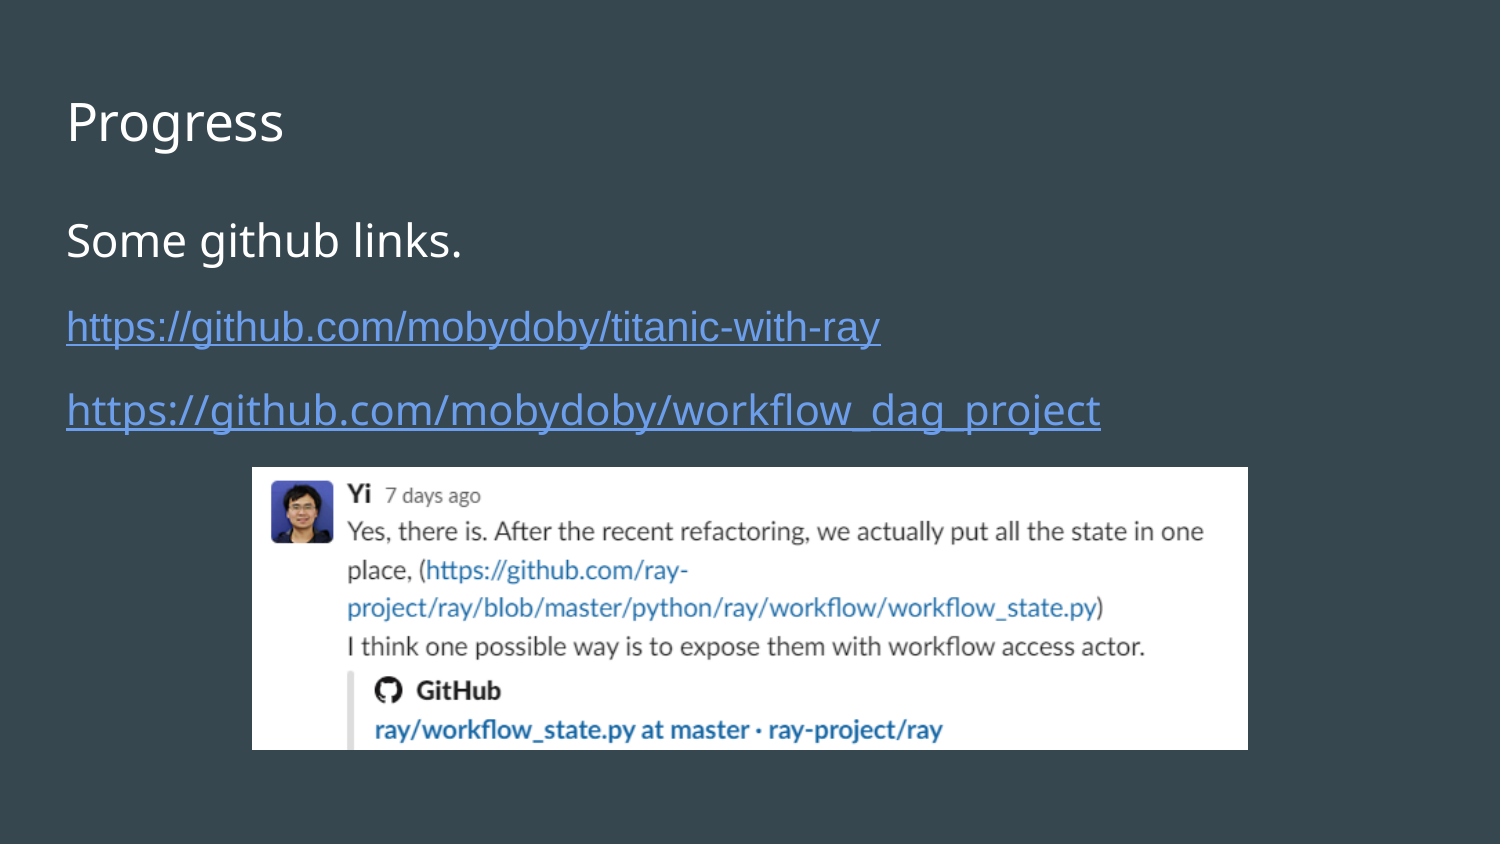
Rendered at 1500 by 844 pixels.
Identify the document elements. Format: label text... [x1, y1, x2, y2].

list Some github links. https://github.com/mobydoby/titanic-with-ray https://github.com/mobydoby/workflow_dag_project [51, 189, 1449, 750]
title Progress [51, 72, 1449, 167]
picture [251, 467, 1248, 750]
